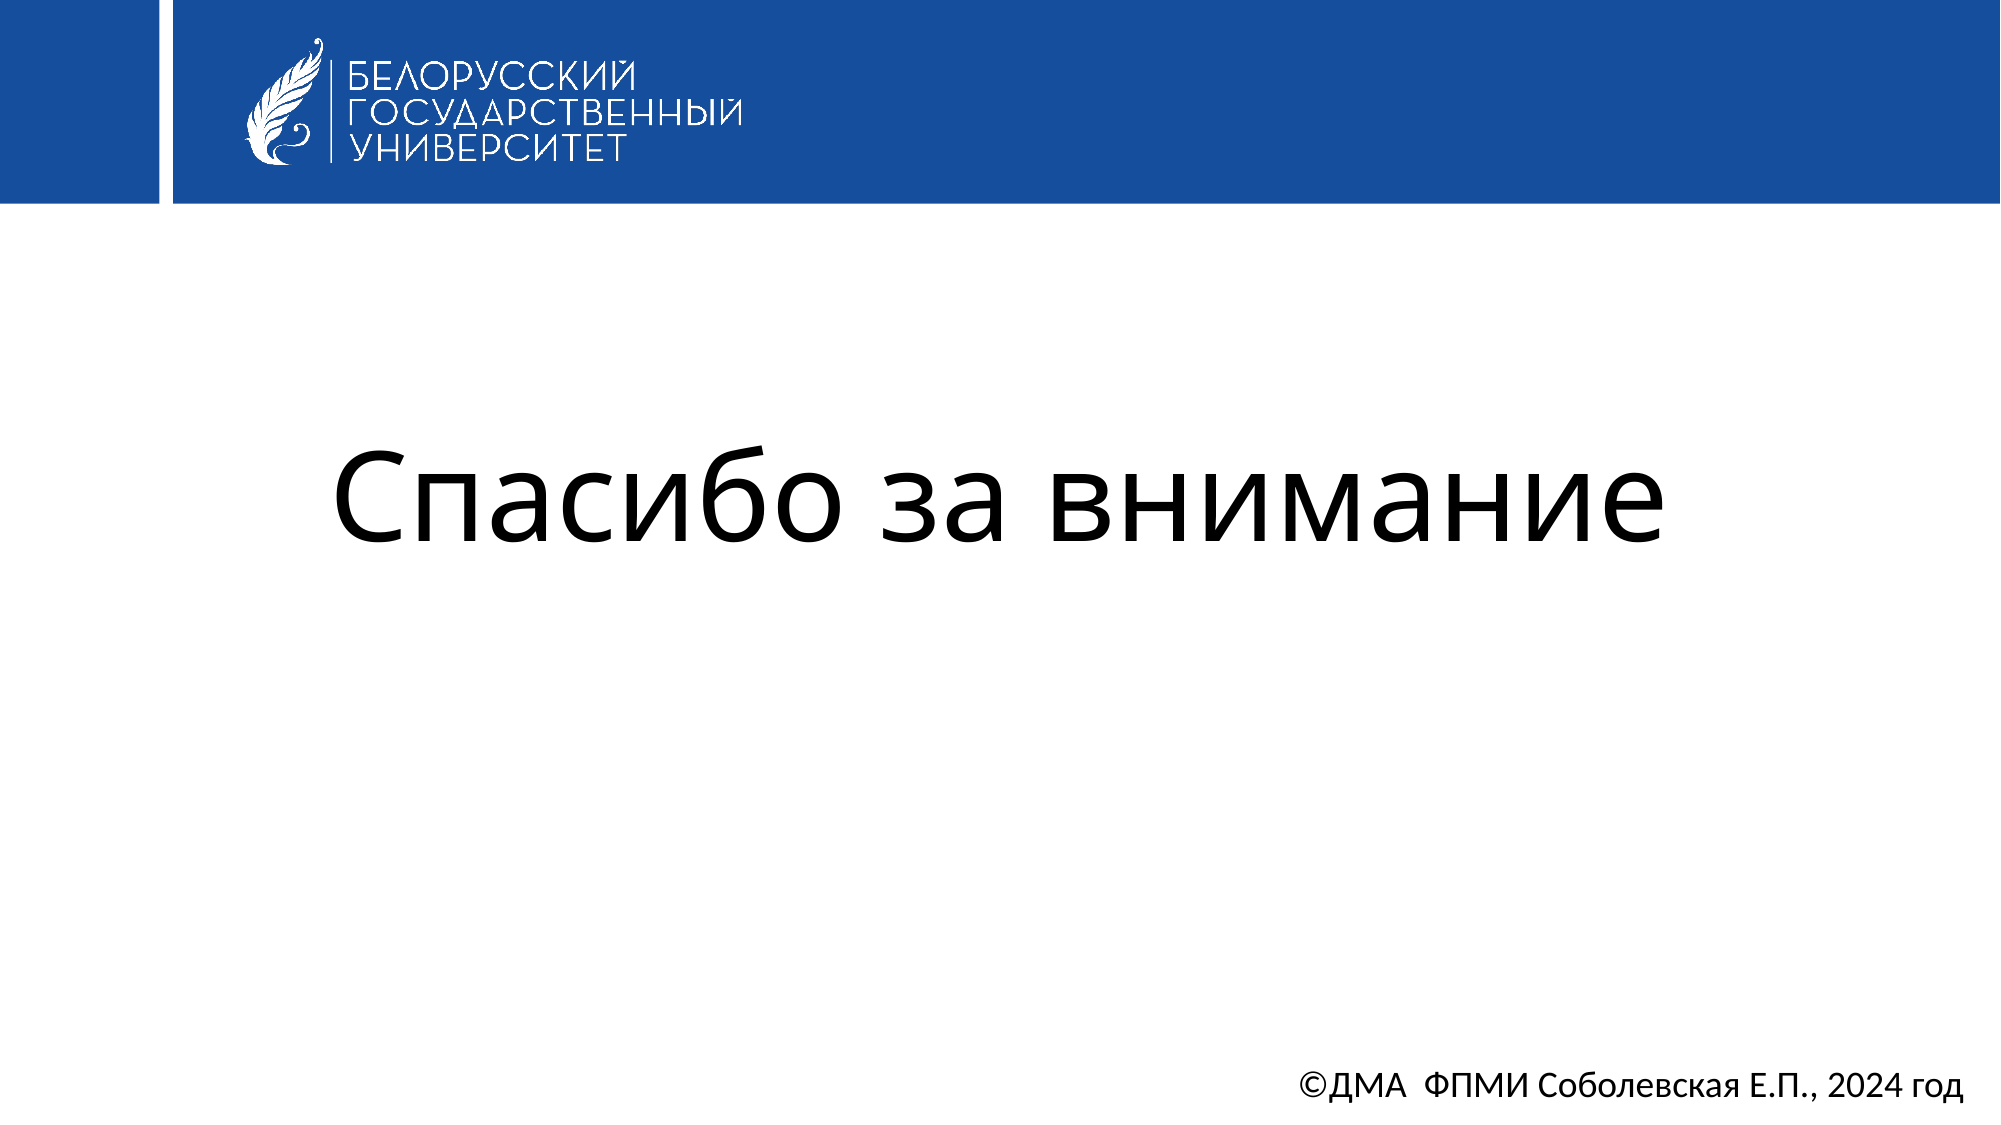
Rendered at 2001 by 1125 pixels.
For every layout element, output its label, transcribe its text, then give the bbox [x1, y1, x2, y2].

picture [244, 38, 741, 165]
text_box ©ДМА ФПМИ Соболевская Е.П., 2024 год [1282, 1052, 1980, 1112]
title Спасибо за внимание [249, 184, 1750, 576]
